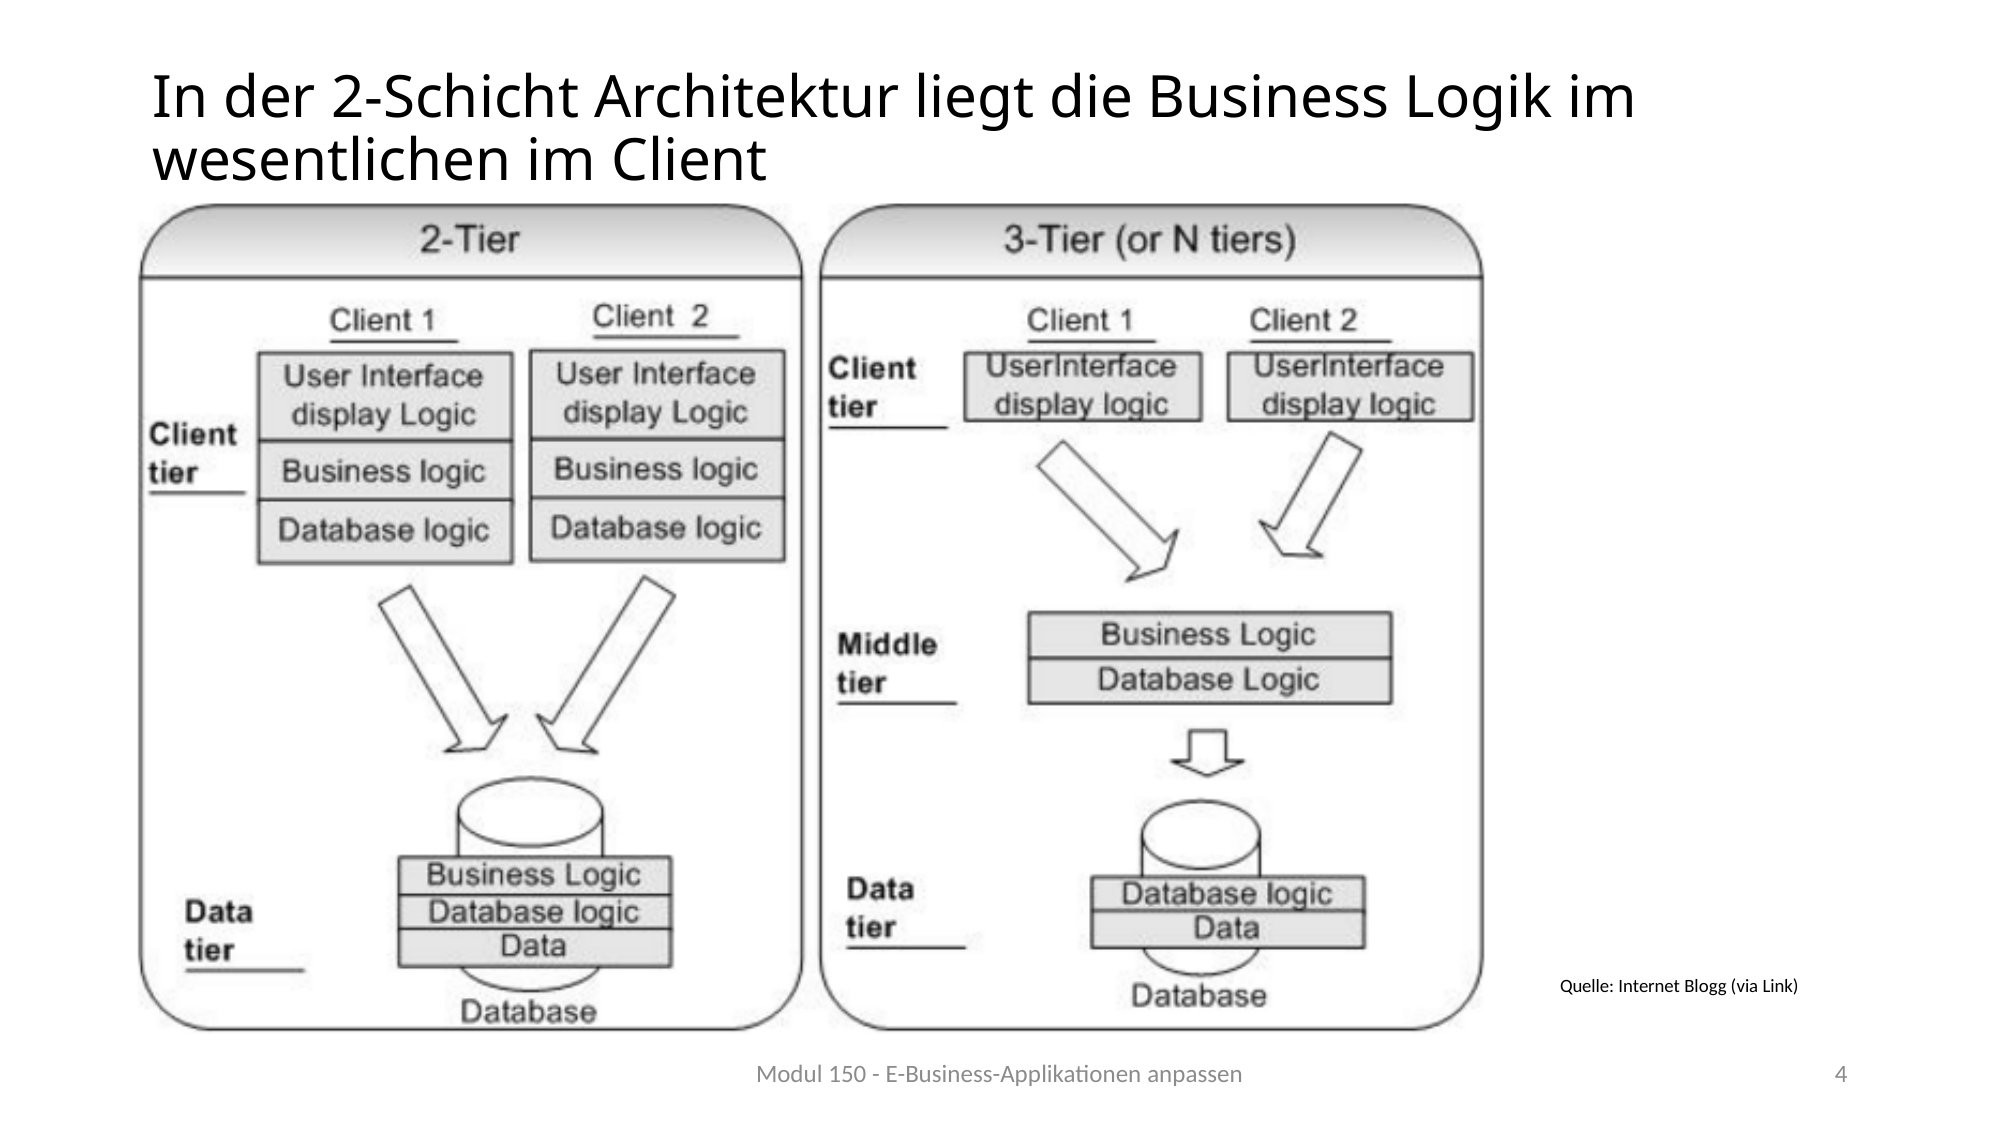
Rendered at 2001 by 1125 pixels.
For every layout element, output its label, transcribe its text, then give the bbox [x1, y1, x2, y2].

slide_number 4 [1412, 1042, 1863, 1103]
picture [134, 200, 1493, 1042]
footer Modul 150 - E-Business-Applikationen anpassen [662, 1042, 1338, 1103]
text_box Quelle: Internet Blogg (via Link) [1545, 966, 1814, 1004]
title In der 2-Schicht Architektur liegt die Business Logik im wesentlichen im Client [137, 59, 1863, 201]
